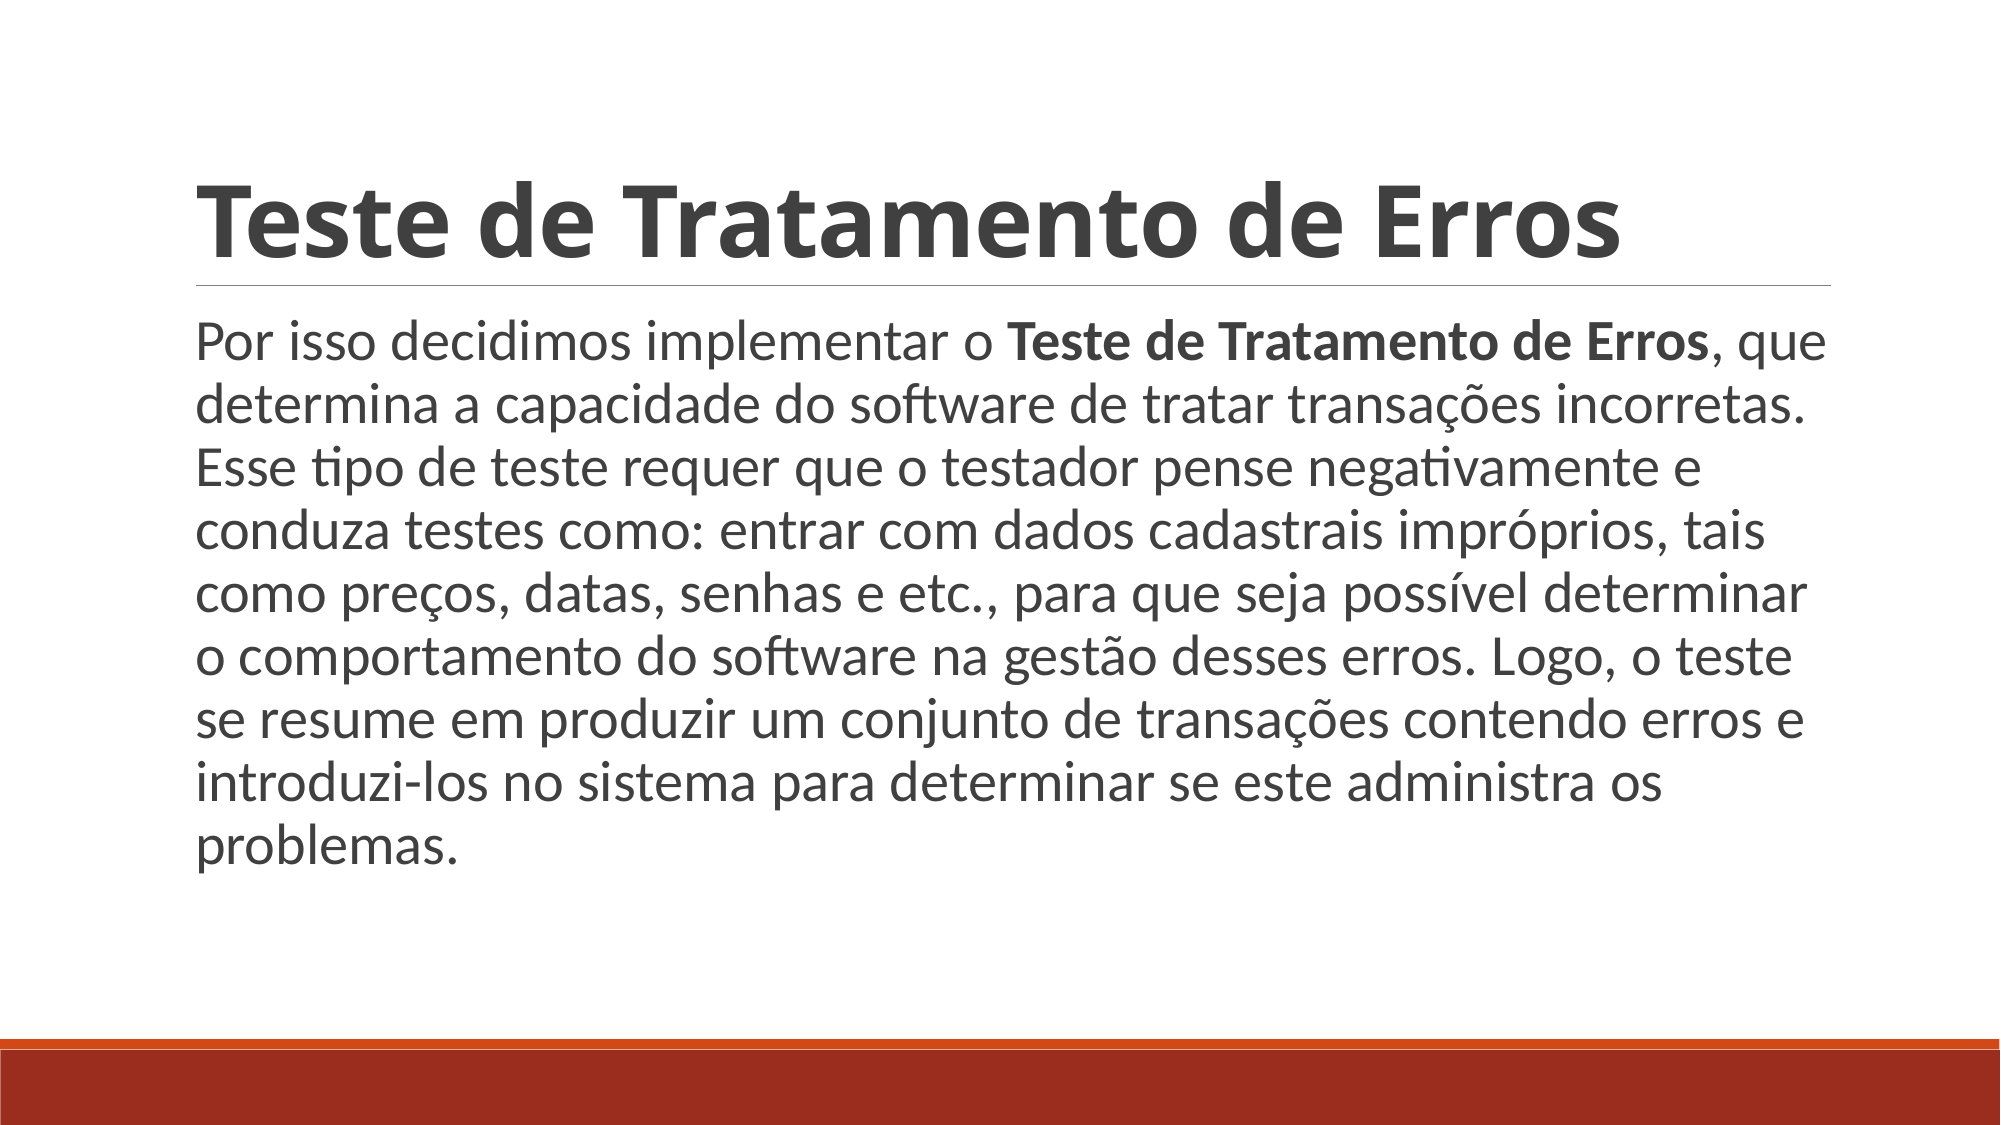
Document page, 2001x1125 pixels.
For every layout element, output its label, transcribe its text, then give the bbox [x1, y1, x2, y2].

list Por isso decidimos implementar o Teste de Tratamento de Erros, que determina a capacidade do software de tratar transações incorretas. Esse tipo de teste requer que o testador pense negativamente e conduza testes como: entrar com dados cadastrais impróprios, tais como preços, datas, senhas e etc., para que seja possível determinar o comportamento do software na gestão desses erros. Logo, o teste se resume em produzir um conjunto de transações contendo erros e introduzi-los no sistema para determinar se este administra os problemas. [180, 302, 1830, 963]
title Teste de Tratamento de Erros [180, 47, 1830, 285]
